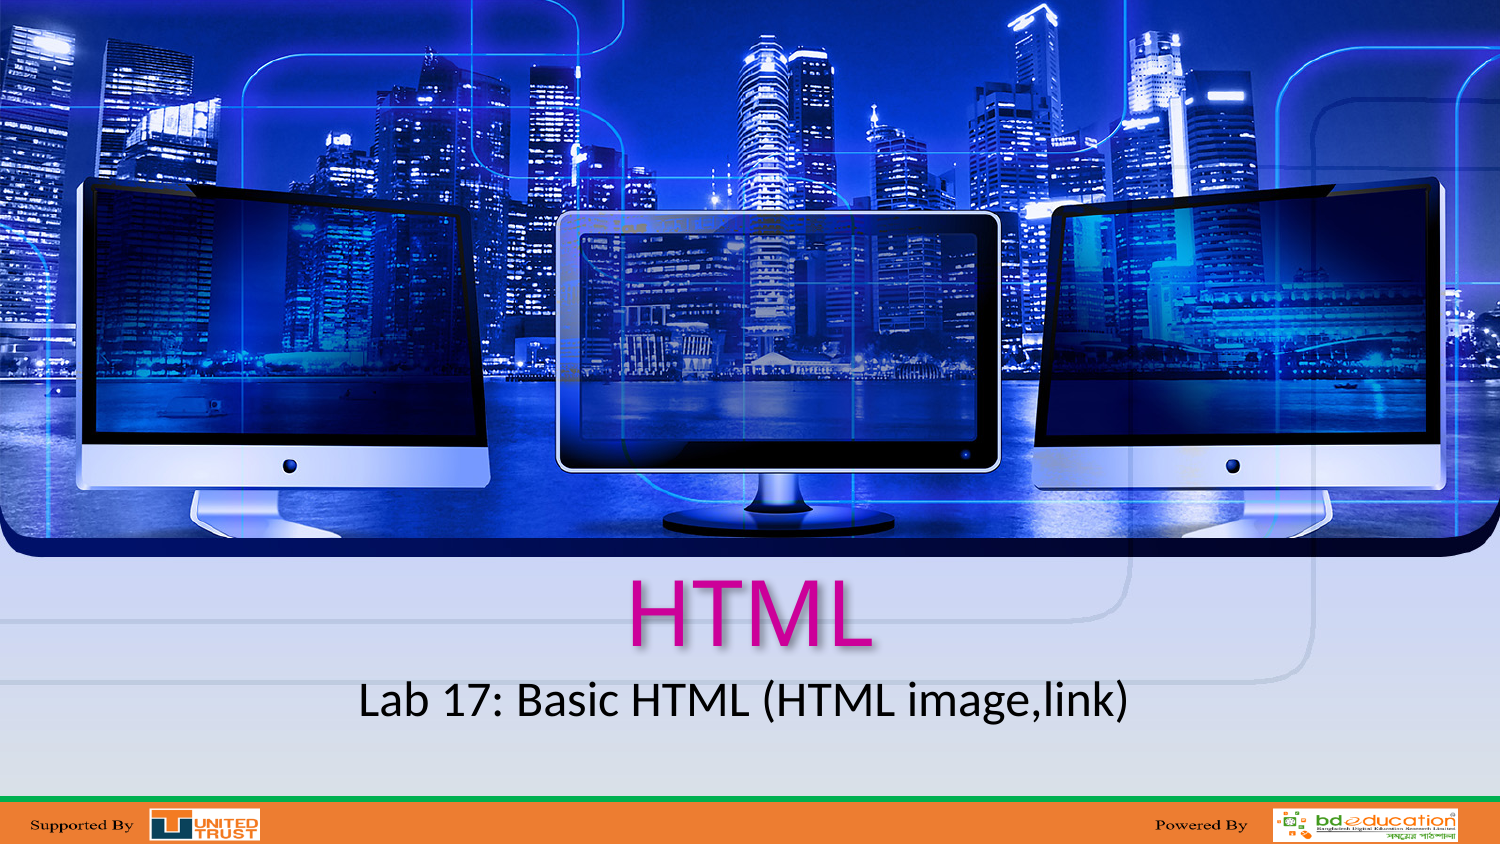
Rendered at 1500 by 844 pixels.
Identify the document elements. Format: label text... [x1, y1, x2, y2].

picture [0, 0, 1500, 844]
title HTML [48, 559, 1452, 659]
subtitle Lab 17: Basic HTML (HTML image,link) [48, 659, 1452, 735]
